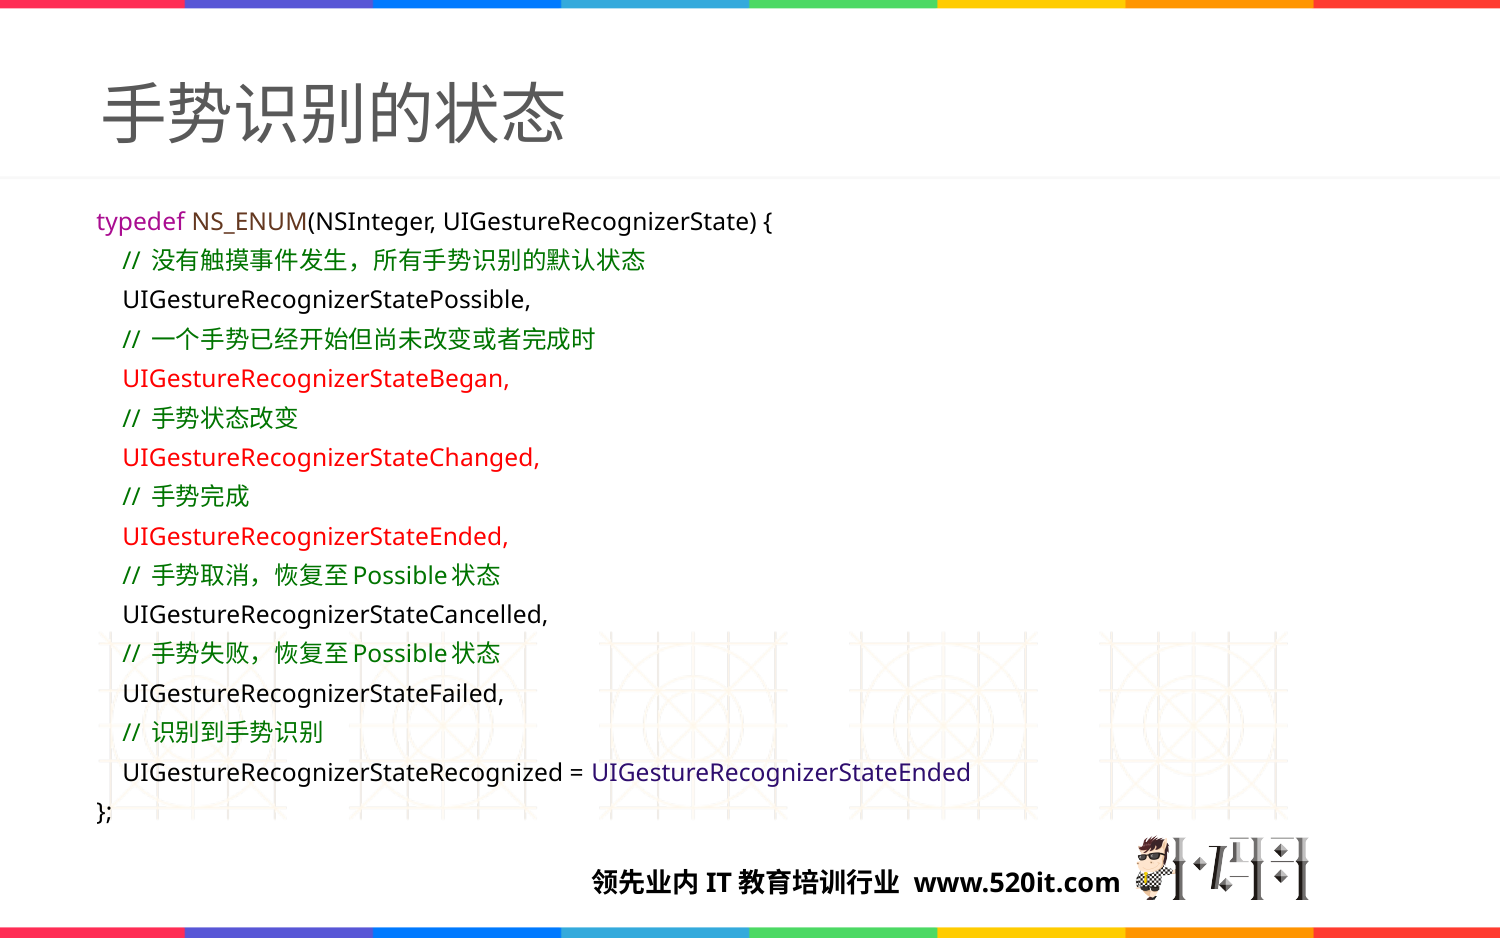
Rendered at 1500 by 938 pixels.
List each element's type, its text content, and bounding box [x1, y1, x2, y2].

list typedef NS_ENUM(NSInteger, UIGestureRecognizerState) { // 没有触摸事件发生，所有手势识别的默认状态 UIGestureRecognizerStatePossible, // 一个手势已经开始但尚未改变或者完成时 UIGestureRecognizerStateBegan, // 手势状态改变 UIGestureRecognizerStateChanged, // 手势完成 UIGestureRecognizerStateEnded, // 手势取消，恢复至Possible状态 UIGestureRecognizerStateCancelled, // 手势失败，恢复至Possible状态 UIGestureRecognizerStateFailed, // 识别到手势识别 UIGestureRecognizerStateRecognized = UIGestureRecognizerStateEnded }; [81, 198, 1416, 838]
title 手势识别的状态 [85, 64, 1419, 178]
picture [0, 180, 1500, 938]
picture [0, 0, 1500, 176]
